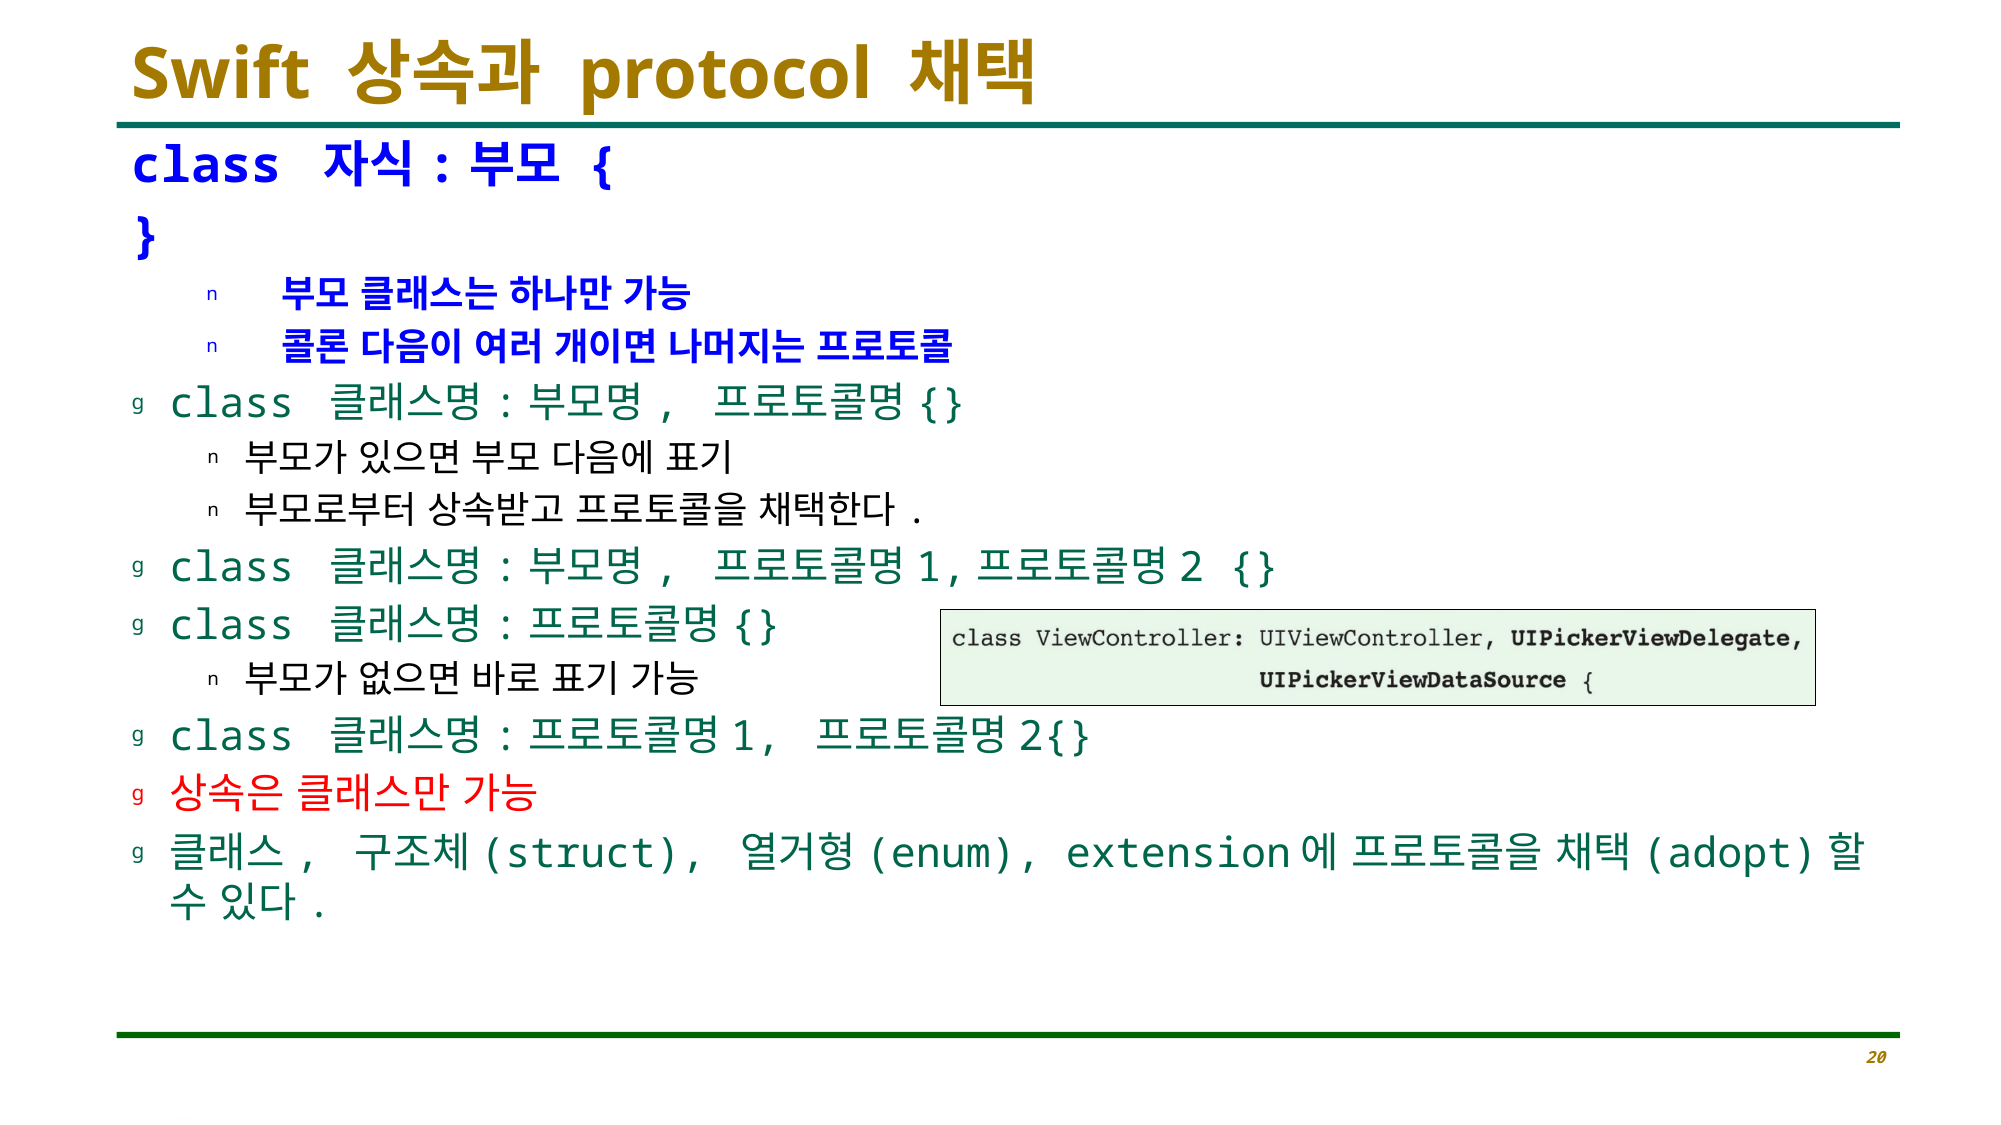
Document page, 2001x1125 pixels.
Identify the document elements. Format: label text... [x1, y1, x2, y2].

title Swift 상속과 protocol 채택 [116, 24, 1900, 113]
picture [940, 609, 1816, 707]
list class 자식:부모 { } 부모 클래스는 하나만 가능 콜론 다음이 여러 개이면 나머지는 프로토콜 class 클래스명:부모명, 프로토콜명{} 부모가 있으면 부모 다음에 표기 부모로부터 상속받고 프로토콜을 채택한다. class 클래스명:부모명, 프로토콜명1,프로토콜명2 {} class 클래스명:프로토콜명{} 부모가 없으면 바로 표기 가능 class 클래스명:프로토콜명1, 프로토콜명2{} 상속은 클래스만 가능 클래스, 구조체(struct), 열거형(enum), extension에 프로토콜을 채택(adopt)할 수 있다. [116, 125, 1900, 1013]
